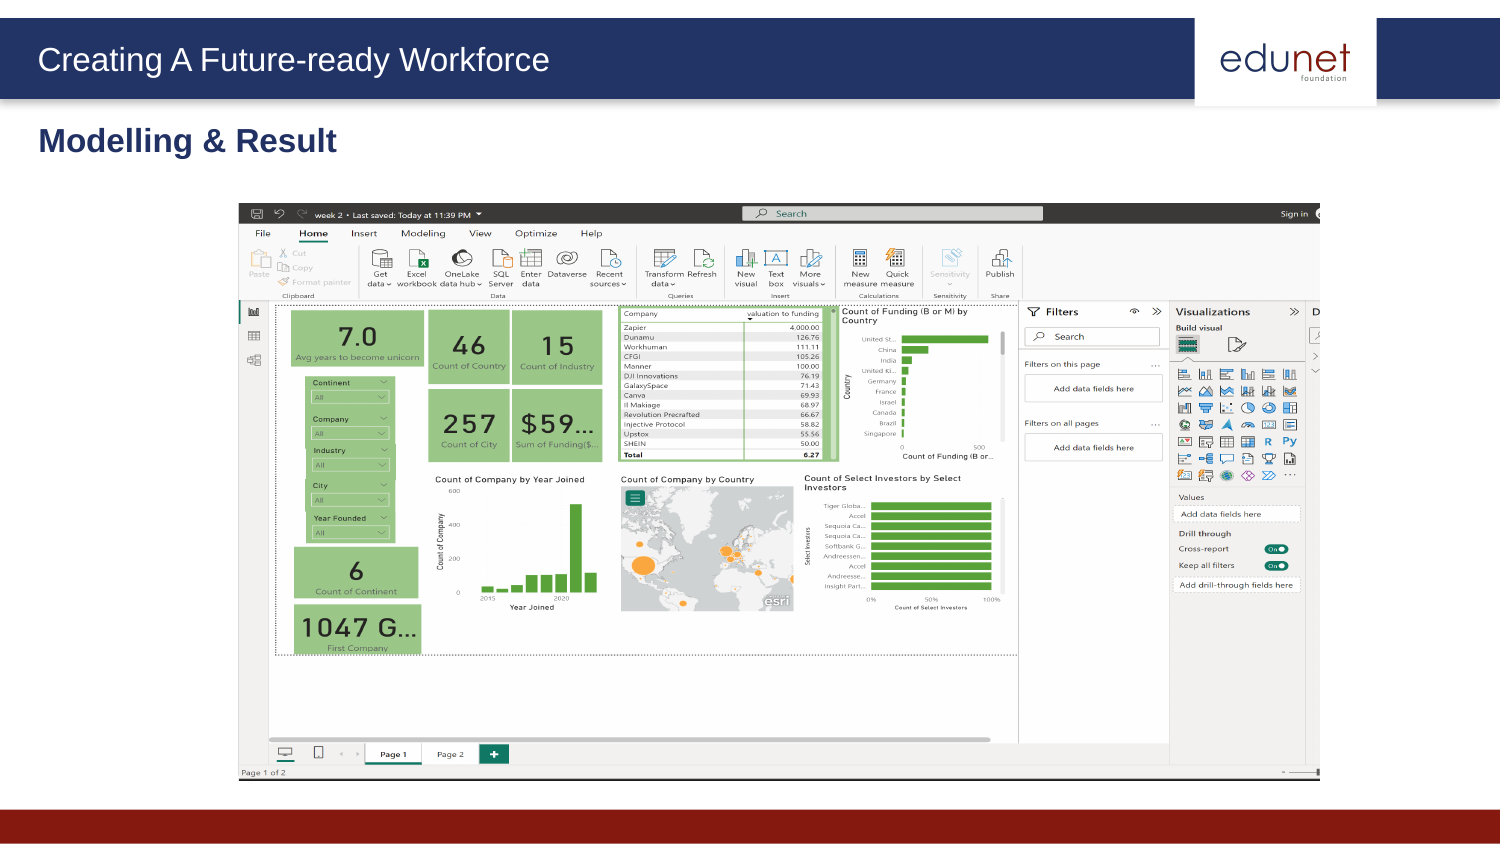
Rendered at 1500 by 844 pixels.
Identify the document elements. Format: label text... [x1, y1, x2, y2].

picture [1215, 38, 1356, 86]
picture [238, 203, 1321, 781]
text_box Modelling & Result [23, 112, 750, 167]
